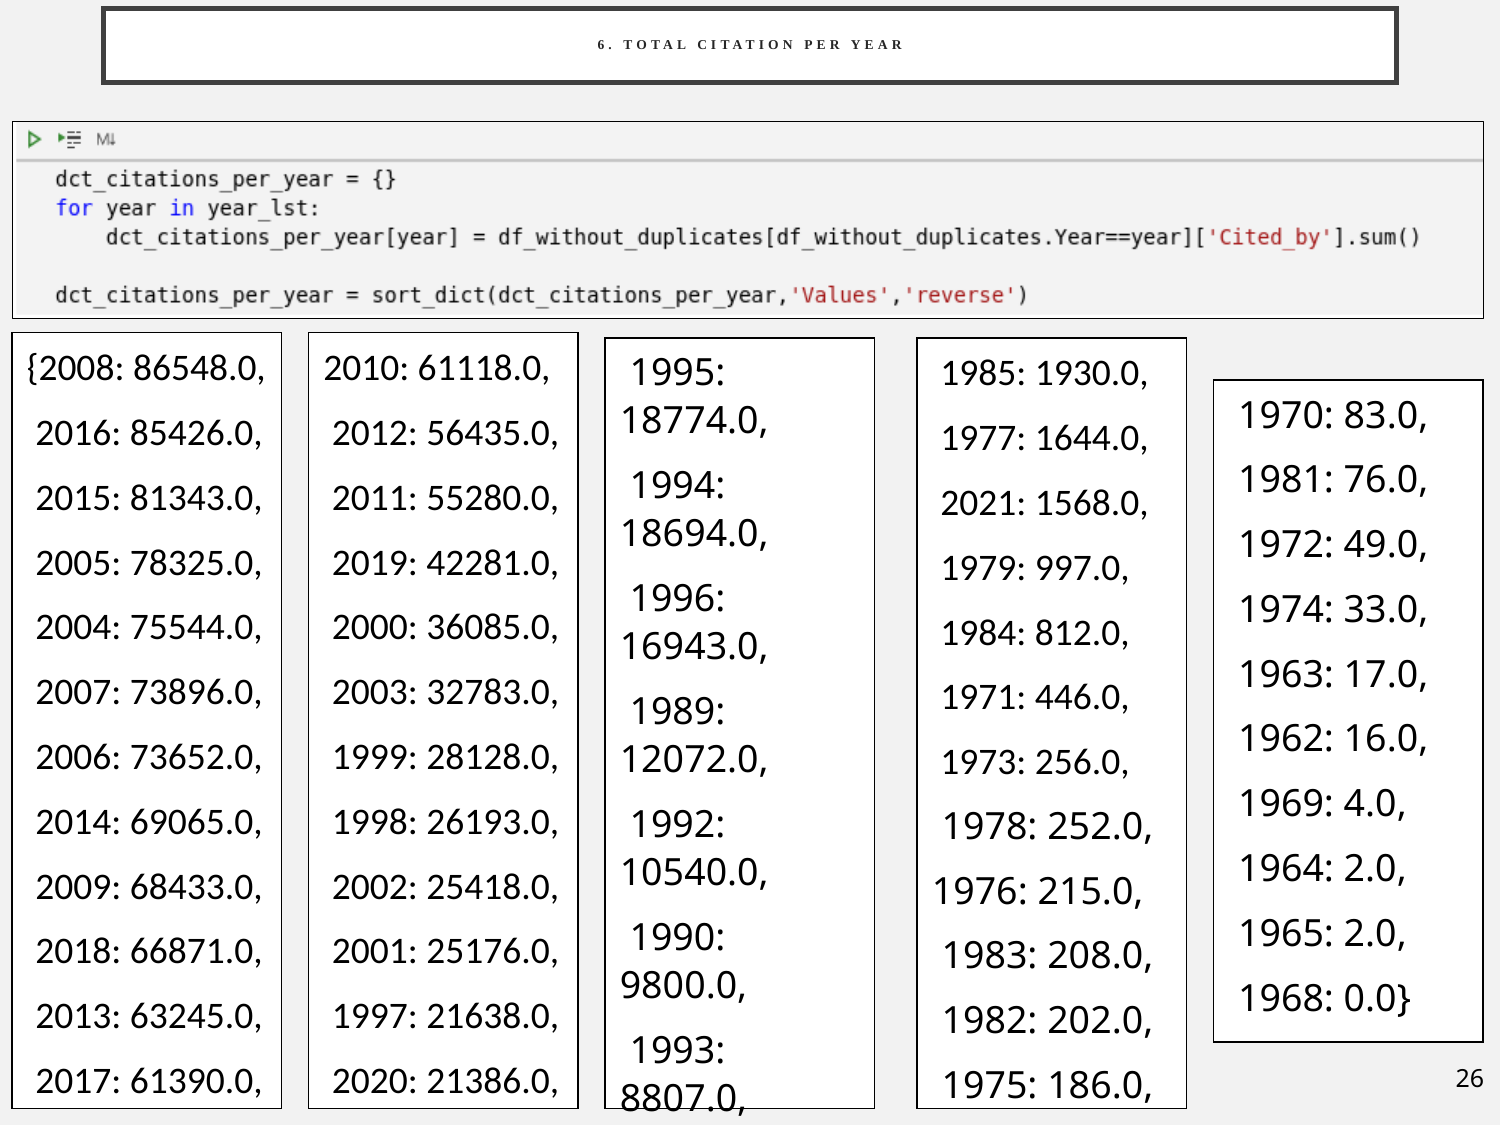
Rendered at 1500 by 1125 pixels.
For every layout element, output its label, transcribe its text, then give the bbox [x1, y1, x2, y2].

text_box 1985: 1930.0, 1977: 1644.0, 2021: 1568.0, 1979: 997.0, 1984: 812.0, 1971: 446.0, 1973: 256.0, 1978: 252.0, 1976: 215.0, 1983: 208.0, 1982: 202.0, 1975: 186.0, [916, 337, 1187, 1109]
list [12, 121, 1483, 318]
text_box 2010: 61118.0, 2012: 56435.0, 2011: 55280.0, 2019: 42281.0, 2000: 36085.0, 2003: 32783.0, 1999: 28128.0, 1998: 26193.0, 2002: 25418.0, 2001: 25176.0, 1997: 21638.0, 2020: 21386.0, [308, 332, 578, 1109]
title 6. Total citation per year [101, 6, 1399, 85]
text_box 1970: 83.0, 1981: 76.0, 1972: 49.0, 1974: 33.0, 1963: 17.0, 1962: 16.0, 1969: 4.0, 1964: 2.0, 1965: 2.0, 1968: 0.0} [1213, 379, 1483, 1043]
text_box 1995: 18774.0, 1994: 18694.0, 1996: 16943.0, 1989: 12072.0, 1992: 10540.0, 1990: 9800.0, 1993: 8807.0, 1991: 8453.0, 1988: 8385.0, 1987: 5439.0, 1986: 3652.0, 1980: 2616.0, [604, 337, 875, 1109]
text_box {2008: 86548.0, 2016: 85426.0, 2015: 81343.0, 2005: 78325.0, 2004: 75544.0, 2007: 73896.0, 2006: 73652.0, 2014: 69065.0, 2009: 68433.0, 2018: 66871.0, 2013: 63245.0, 2017: 61390.0, [11, 332, 282, 1109]
slide_number 26 [1439, 1049, 1500, 1110]
